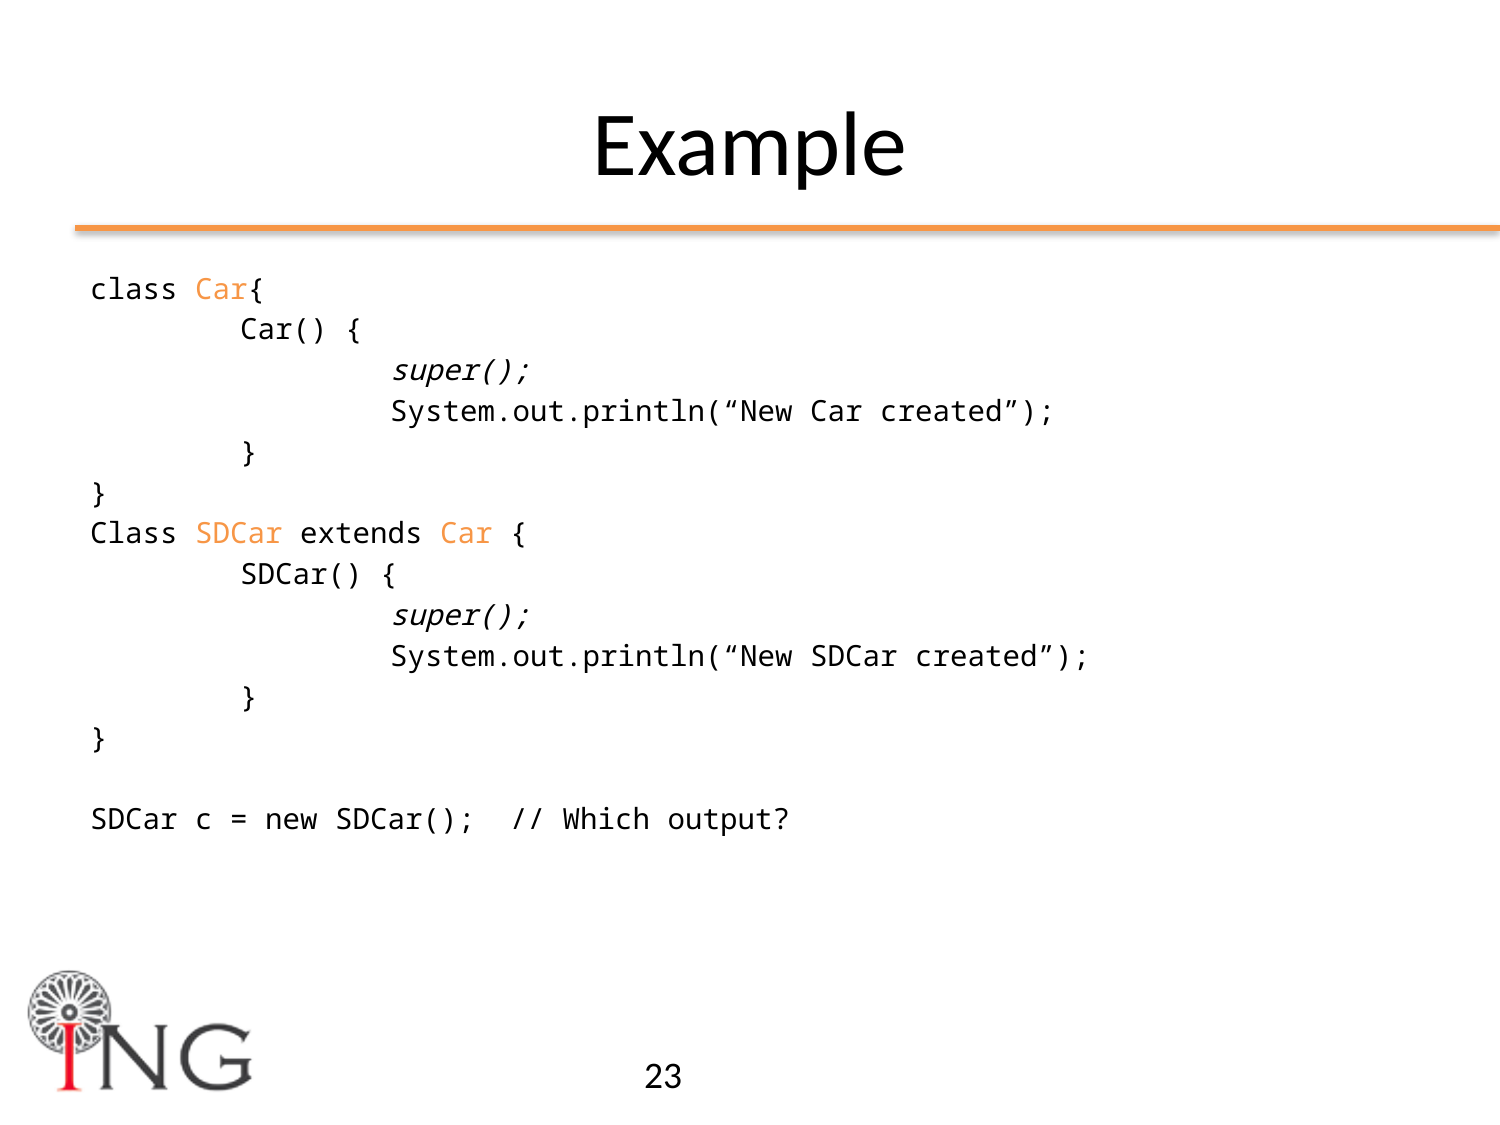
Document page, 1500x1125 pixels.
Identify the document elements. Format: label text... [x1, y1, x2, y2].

list class Car{ Car() { super(); System.out.println(“New Car created”); } } Class SDCar extends Car { SDCar() { super(); System.out.println(“New SDCar created”); } } SDCar c = new SDCar(); // Which output? [75, 262, 1425, 1005]
picture [3, 948, 281, 1124]
title Example [75, 45, 1425, 233]
slide_number 23 [629, 1043, 1425, 1104]
